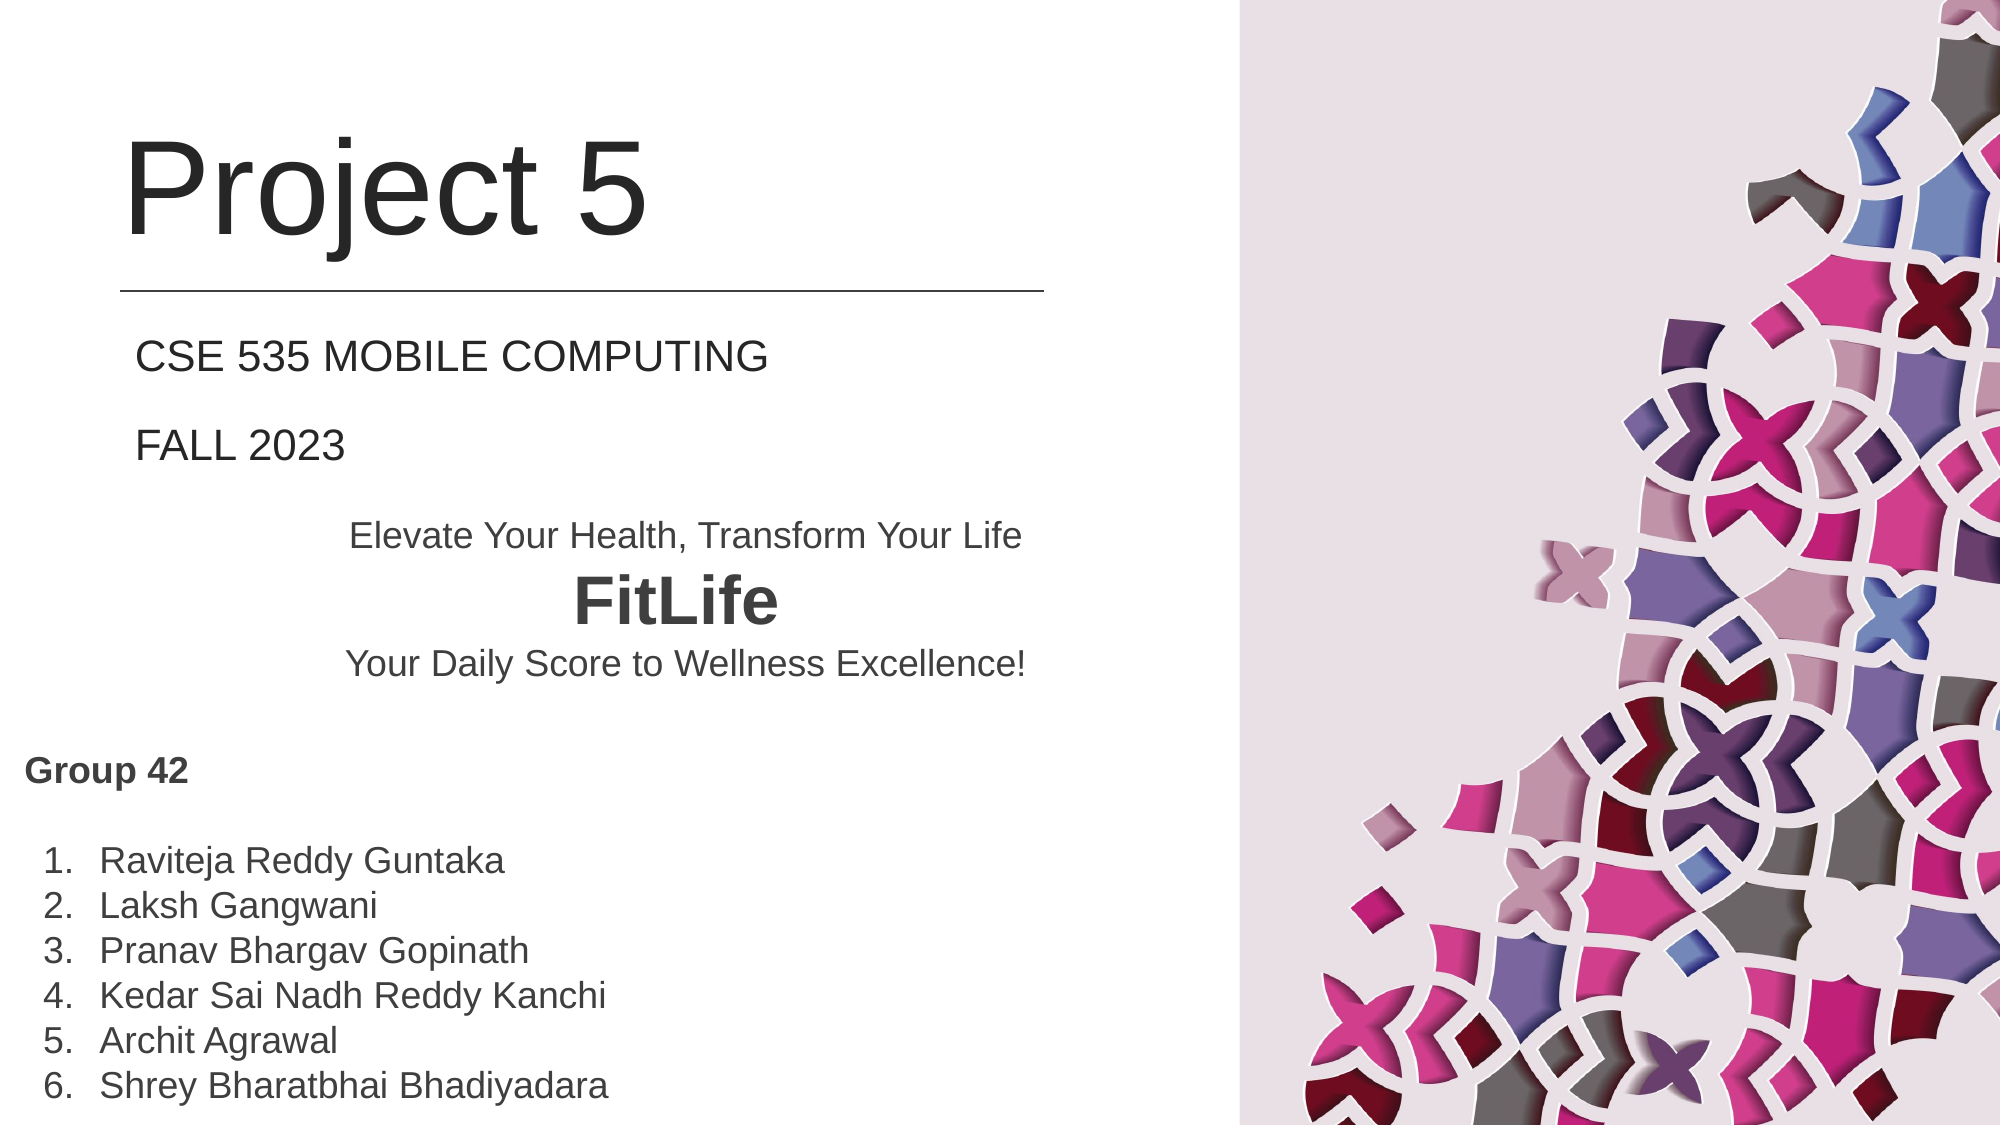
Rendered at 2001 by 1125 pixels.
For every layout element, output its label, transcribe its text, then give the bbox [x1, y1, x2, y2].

text_box [0, 0, 1237, 1125]
text_box Elevate Your Health, Transform Your Life FitLife Your Daily Score to Wellness Excellence! [223, 496, 1149, 699]
subtitle CSE 535 MOBILE COMPUTING FALL 2023 [119, 309, 1149, 478]
text_box Group 42 Raviteja Reddy Guntaka Laksh Gangwani Pranav Bhargav Gopinath Kedar Sai Nadh Reddy Kanchi Archit Agrawal Shrey Bharatbhai Bhadiyadara [9, 731, 703, 1121]
picture [1239, 0, 2000, 1125]
title Project 5 [106, 104, 1133, 273]
